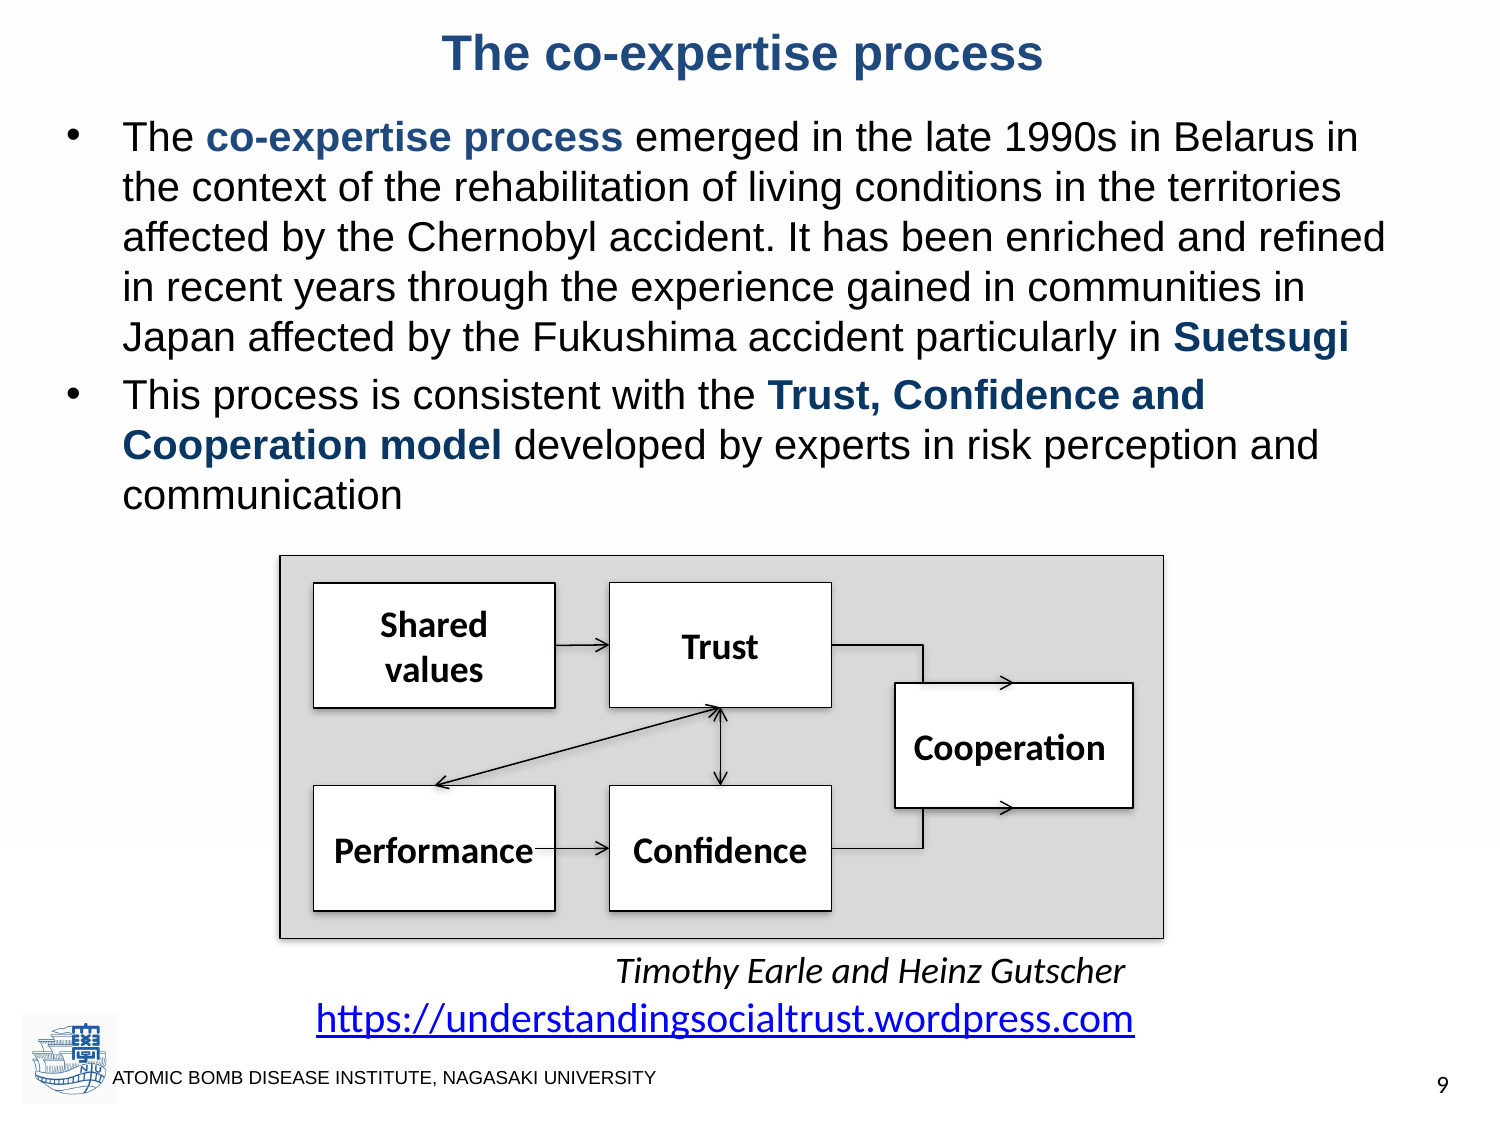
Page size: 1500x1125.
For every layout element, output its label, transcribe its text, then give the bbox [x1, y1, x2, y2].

list The co-expertise process emerged in the late 1990s in Belarus in the context of the rehabilitation of living conditions in the territories affected by the Chernobyl accident. It has been enriched and refined in recent years through the experience gained in communities in Japan affected by the Fukushima accident particularly in Suetsugi This process is consistent with the Trust, Confidence and Cooperation model developed by experts in risk perception and communication [50, 101, 1437, 517]
picture [22, 1013, 116, 1104]
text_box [279, 555, 1164, 1101]
title The co-expertise process [0, 0, 1500, 122]
text_box 9 [1165, 1031, 1464, 1107]
